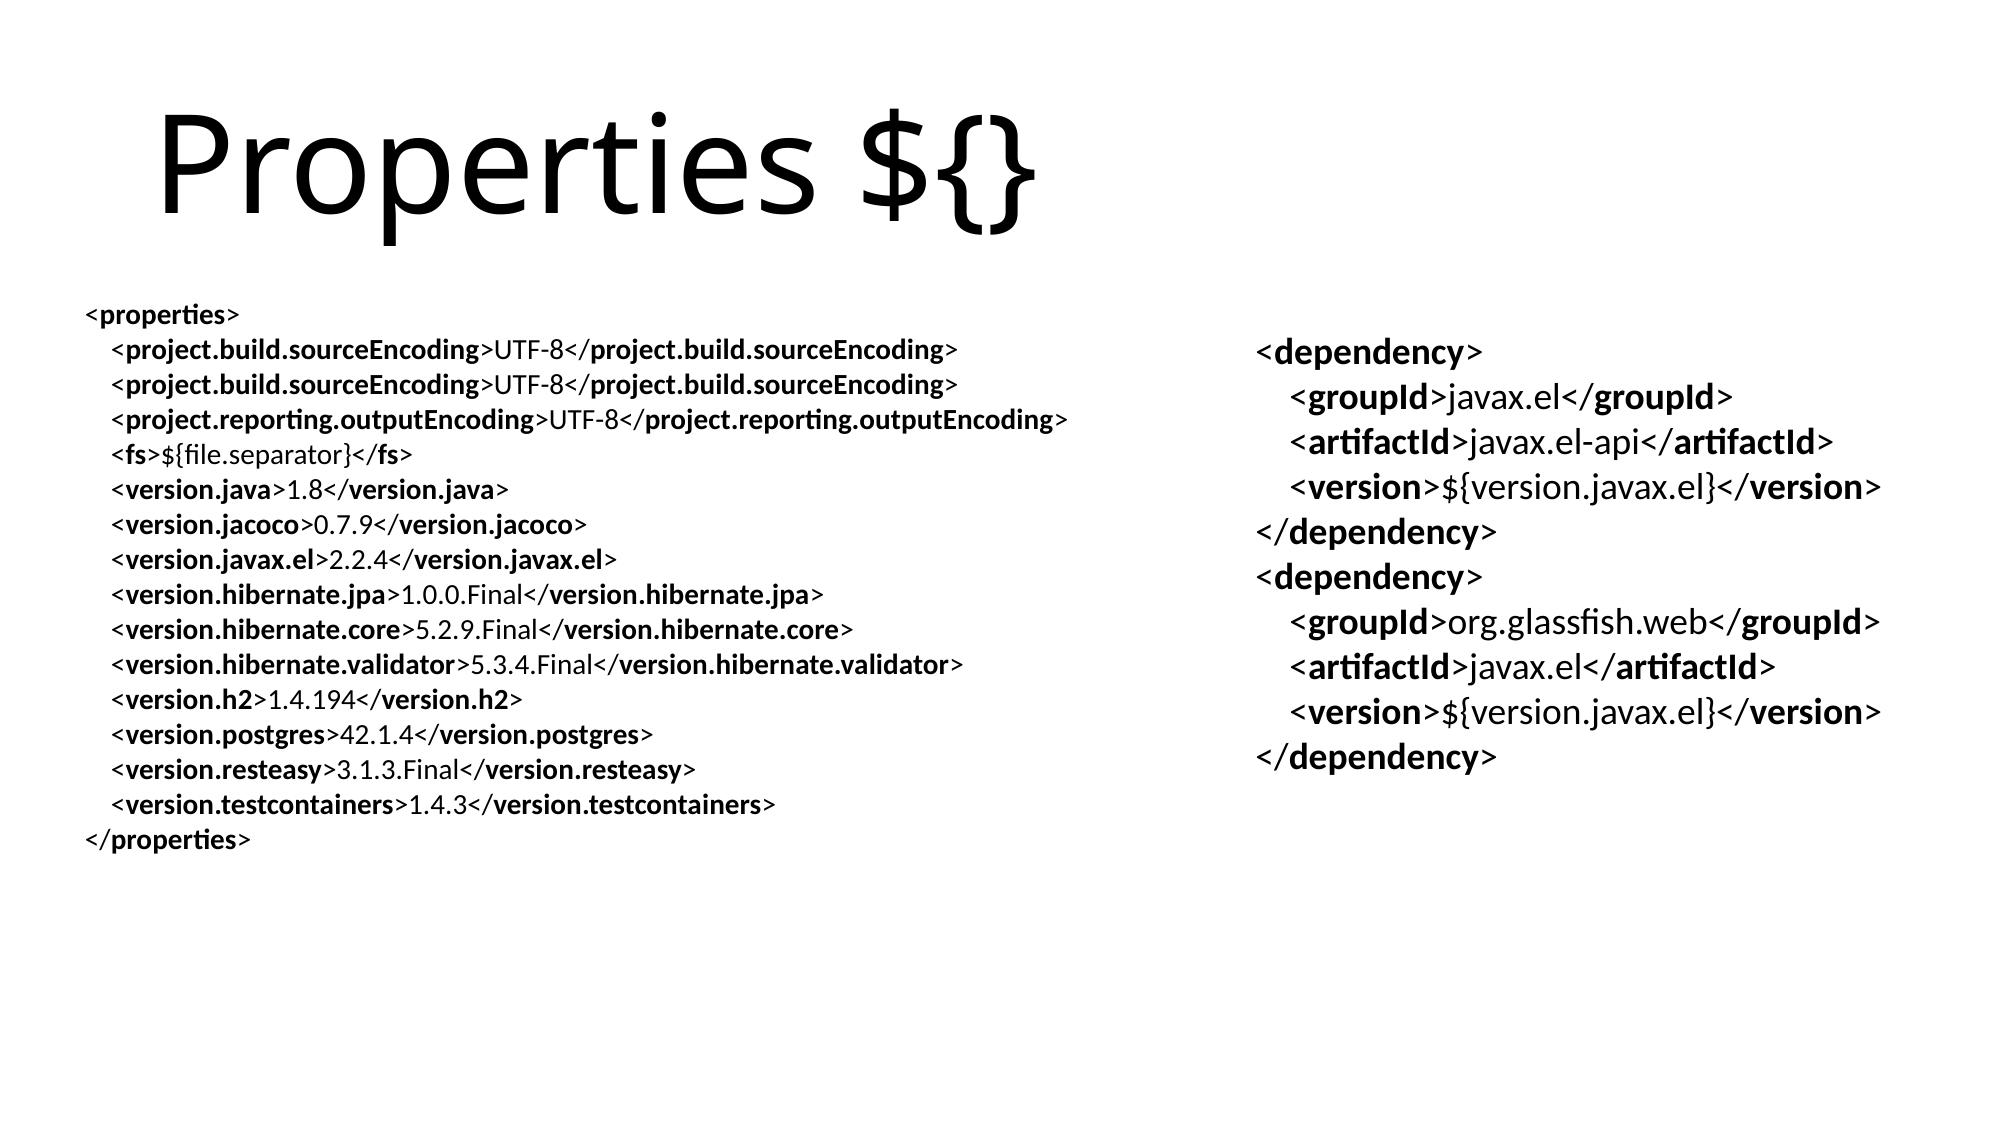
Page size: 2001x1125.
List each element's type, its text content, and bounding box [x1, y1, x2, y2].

title Properties ${} [137, 59, 1863, 278]
text_box <dependency> <groupId>javax.el</groupId> <artifactId>javax.el-api</artifactId> <version>${version.javax.el}</version> </dependency> <dependency> <groupId>org.glassfish.web</groupId> <artifactId>javax.el</artifactId> <version>${version.javax.el}</version> </dependency> [1240, 319, 1898, 785]
text_box <properties> <project.build.sourceEncoding>UTF-8</project.build.sourceEncoding> <project.build.sourceEncoding>UTF-8</project.build.sourceEncoding> <project.reporting.outputEncoding>UTF-8</project.reporting.outputEncoding> <fs>${file.separator}</fs> <version.java>1.8</version.java> <version.jacoco>0.7.9</version.jacoco> <version.javax.el>2.2.4</version.javax.el> <version.hibernate.jpa>1.0.0.Final</version.hibernate.jpa> <version.hibernate.core>5.2.9.Final</version.hibernate.core> <version.hibernate.validator>5.3.4.Final</version.hibernate.validator> <version.h2>1.4.194</version.h2> <version.postgres>42.1.4</version.postgres> <version.resteasy>3.1.3.Final</version.resteasy> <version.testcontainers>1.4.3</version.testcontainers> </properties> [70, 288, 1084, 863]
